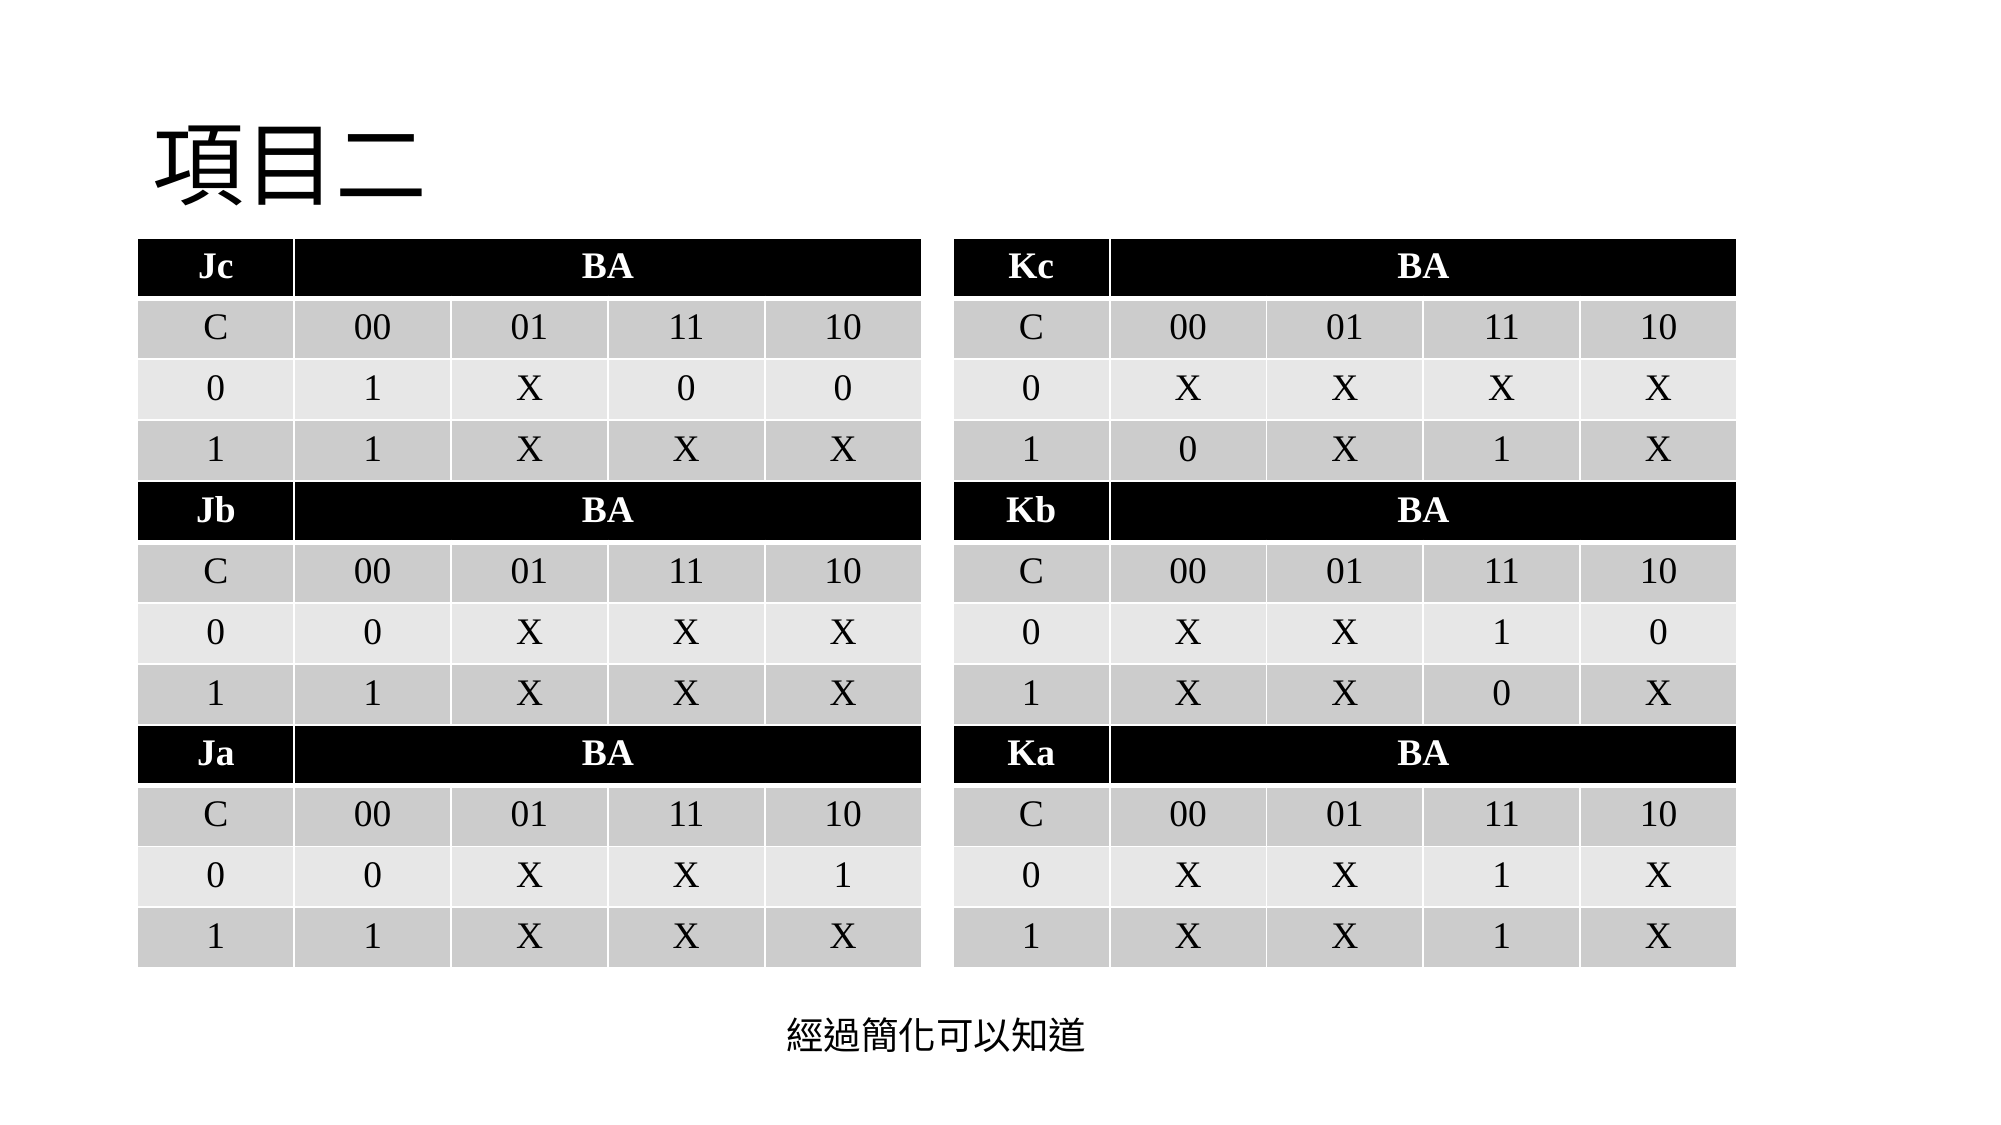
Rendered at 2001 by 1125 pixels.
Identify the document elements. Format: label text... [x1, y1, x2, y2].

table_header Ka [954, 726, 1109, 783]
table_cell X [1581, 421, 1736, 480]
table_cell 10 [766, 301, 921, 358]
table_cell 01 [452, 788, 607, 846]
table_cell C [138, 545, 293, 602]
table_cell 0 [138, 604, 293, 663]
table_cell 11 [609, 301, 764, 358]
table_cell 10 [766, 788, 921, 846]
table_header BA [295, 239, 921, 296]
table_cell X [1581, 665, 1736, 724]
table_cell C [954, 788, 1109, 846]
table_header BA [1111, 726, 1736, 783]
table_cell 11 [609, 788, 764, 846]
table_cell 0 [138, 360, 293, 419]
table_cell X [1267, 360, 1422, 419]
table_cell X [1267, 665, 1422, 724]
table_cell X [452, 847, 607, 906]
table_cell 0 [138, 847, 293, 906]
table_cell 1 [766, 847, 921, 906]
table_cell 0 [954, 360, 1109, 419]
table_cell 1 [138, 665, 293, 724]
table_cell X [452, 421, 607, 480]
table_cell X [766, 908, 921, 967]
table_cell 10 [1581, 545, 1736, 602]
table_cell X [452, 604, 607, 663]
table_cell 01 [452, 301, 607, 358]
table_cell X [452, 665, 607, 724]
table_cell C [138, 788, 293, 846]
table_cell 0 [1111, 421, 1266, 480]
table_cell 11 [609, 545, 764, 602]
table_cell 10 [1581, 301, 1736, 358]
table_cell 0 [609, 360, 764, 419]
table_cell 1 [138, 908, 293, 967]
table_cell 00 [295, 545, 450, 602]
table_cell 01 [1267, 301, 1422, 358]
table_cell 1 [954, 421, 1109, 480]
table_cell X [766, 665, 921, 724]
table_header Jb [138, 482, 293, 540]
table_cell 00 [295, 788, 450, 846]
table_cell 11 [1424, 545, 1579, 602]
table_cell 0 [1581, 604, 1736, 663]
table_cell X [609, 421, 764, 480]
table_header BA [295, 482, 921, 540]
table_cell X [1111, 360, 1266, 419]
table_cell C [138, 301, 293, 358]
table_cell 01 [1267, 788, 1422, 846]
table_cell X [1111, 604, 1266, 663]
table_cell 1 [1424, 604, 1579, 663]
table_cell X [1111, 665, 1266, 724]
table_cell 1 [1424, 908, 1579, 967]
table_cell C [954, 545, 1109, 602]
table_cell 0 [295, 847, 450, 906]
table_header Jc [138, 239, 293, 296]
table_header Kb [954, 482, 1109, 540]
table_cell 1 [295, 421, 450, 480]
table_cell X [452, 360, 607, 419]
table_header Ja [138, 726, 293, 783]
table_cell X [609, 665, 764, 724]
table_cell C [954, 301, 1109, 358]
table_cell X [766, 604, 921, 663]
table_cell X [1581, 360, 1736, 419]
table_cell 11 [1424, 788, 1579, 846]
table_cell 1 [295, 908, 450, 967]
table_cell 0 [1424, 665, 1579, 724]
table_header Kc [954, 239, 1109, 296]
table_cell 01 [452, 545, 607, 602]
table_cell 1 [954, 908, 1109, 967]
table_cell 1 [1424, 421, 1579, 480]
table_cell X [1424, 360, 1579, 419]
table_cell 10 [1581, 788, 1736, 846]
table_header BA [295, 726, 921, 783]
table_cell 1 [295, 360, 450, 419]
table_cell X [766, 421, 921, 480]
table_cell X [1267, 421, 1422, 480]
table_cell 10 [766, 545, 921, 602]
table_cell X [1267, 847, 1422, 906]
table_cell 00 [1111, 545, 1266, 602]
table_header BA [1111, 239, 1736, 296]
table_cell X [1111, 908, 1266, 967]
table_cell 0 [954, 847, 1109, 906]
table_cell 11 [1424, 301, 1579, 358]
table_cell 0 [295, 604, 450, 663]
table_cell 1 [1424, 847, 1579, 906]
table_cell 00 [1111, 301, 1266, 358]
table_cell X [1581, 847, 1736, 906]
table_cell 0 [766, 360, 921, 419]
table_cell X [1581, 908, 1736, 967]
table_cell X [452, 908, 607, 967]
table_header BA [1111, 482, 1736, 540]
table_cell X [1111, 847, 1266, 906]
table_cell 0 [954, 604, 1109, 663]
table_cell 00 [295, 301, 450, 358]
table_cell X [609, 604, 764, 663]
table_cell 01 [1267, 545, 1422, 602]
table_cell 1 [138, 421, 293, 480]
table_cell 1 [954, 665, 1109, 724]
table_cell X [1267, 604, 1422, 663]
table_cell 00 [1111, 788, 1266, 846]
table_cell X [1267, 908, 1422, 967]
table_cell X [609, 908, 764, 967]
table_cell 1 [295, 665, 450, 724]
table_cell X [609, 847, 764, 906]
title 項目二 [137, 59, 1863, 278]
